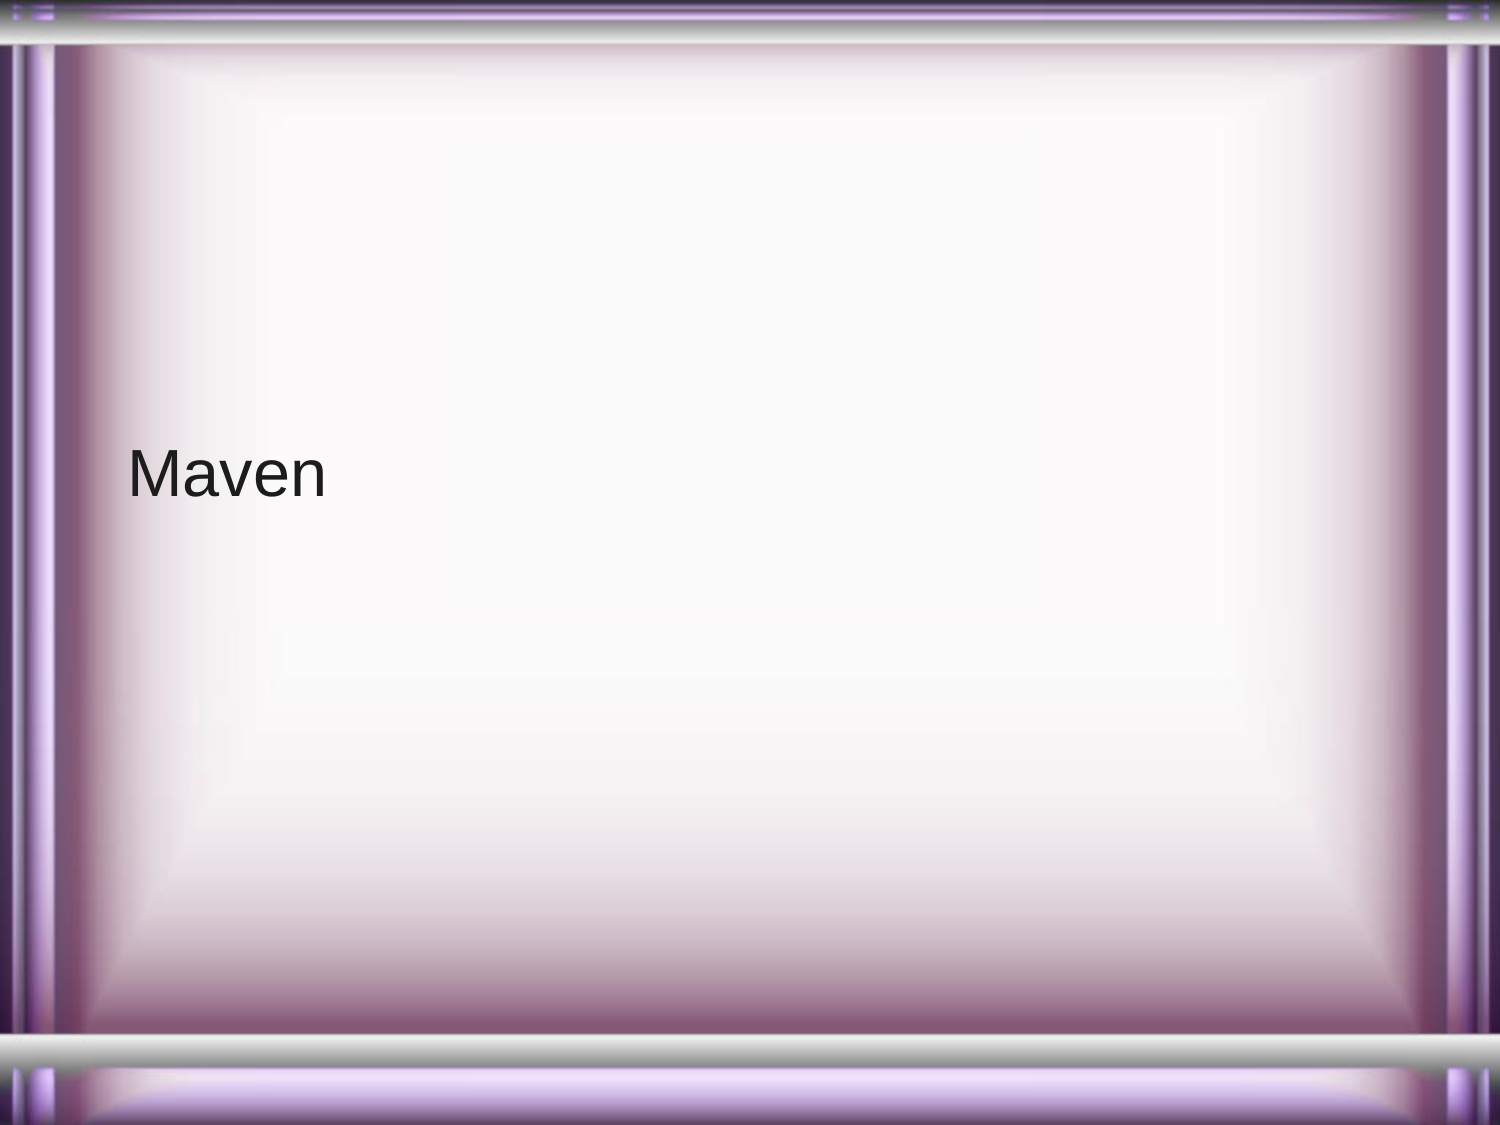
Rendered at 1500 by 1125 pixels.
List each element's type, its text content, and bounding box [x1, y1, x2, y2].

title Maven [112, 349, 1388, 591]
picture [0, 0, 1500, 1125]
